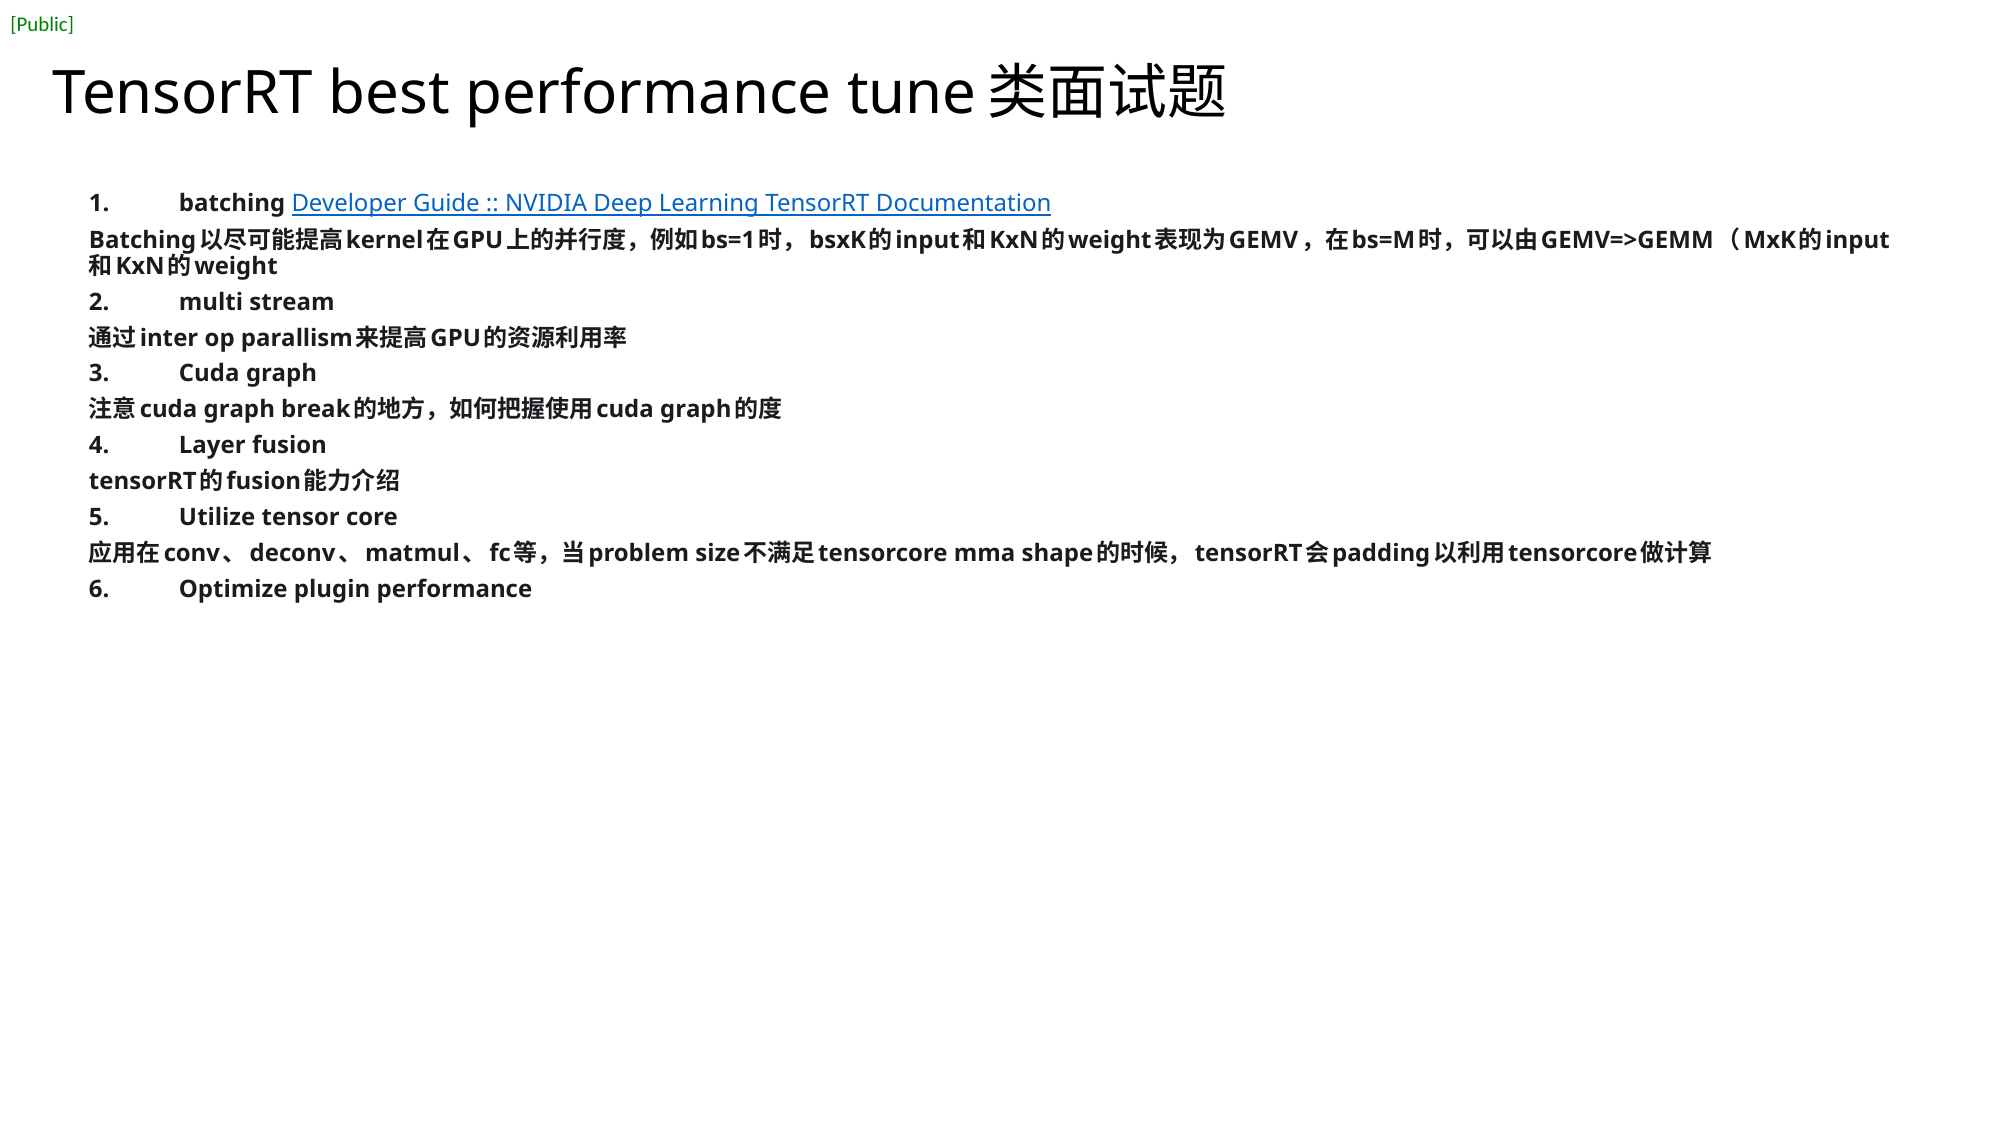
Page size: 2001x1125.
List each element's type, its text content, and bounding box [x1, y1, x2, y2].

title TensorRT best performance tune类面试题 [37, 24, 1419, 134]
subtitle batching Developer Guide :: NVIDIA Deep Learning TensorRT Documentation Batching以尽可能提高kernel在GPU上的并行度，例如bs=1时，bsxK的input和KxN的weight表现为GEMV，在bs=M时，可以由GEMV=>GEMM（MxK的input和KxN的weight multi stream 通过inter op parallism来提高GPU的资源利用率 Cuda graph 注意cuda graph break的地方，如何把握使用cuda graph的度 Layer fusion tensorRT的fusion能力介绍 Utilize tensor core 应用在conv、deconv、matmul、fc等，当problem size不满足tensorcore mma shape的时候，tensorRT会padding以利用tensorcore做计算 Optimize plugin performance [73, 180, 1908, 616]
